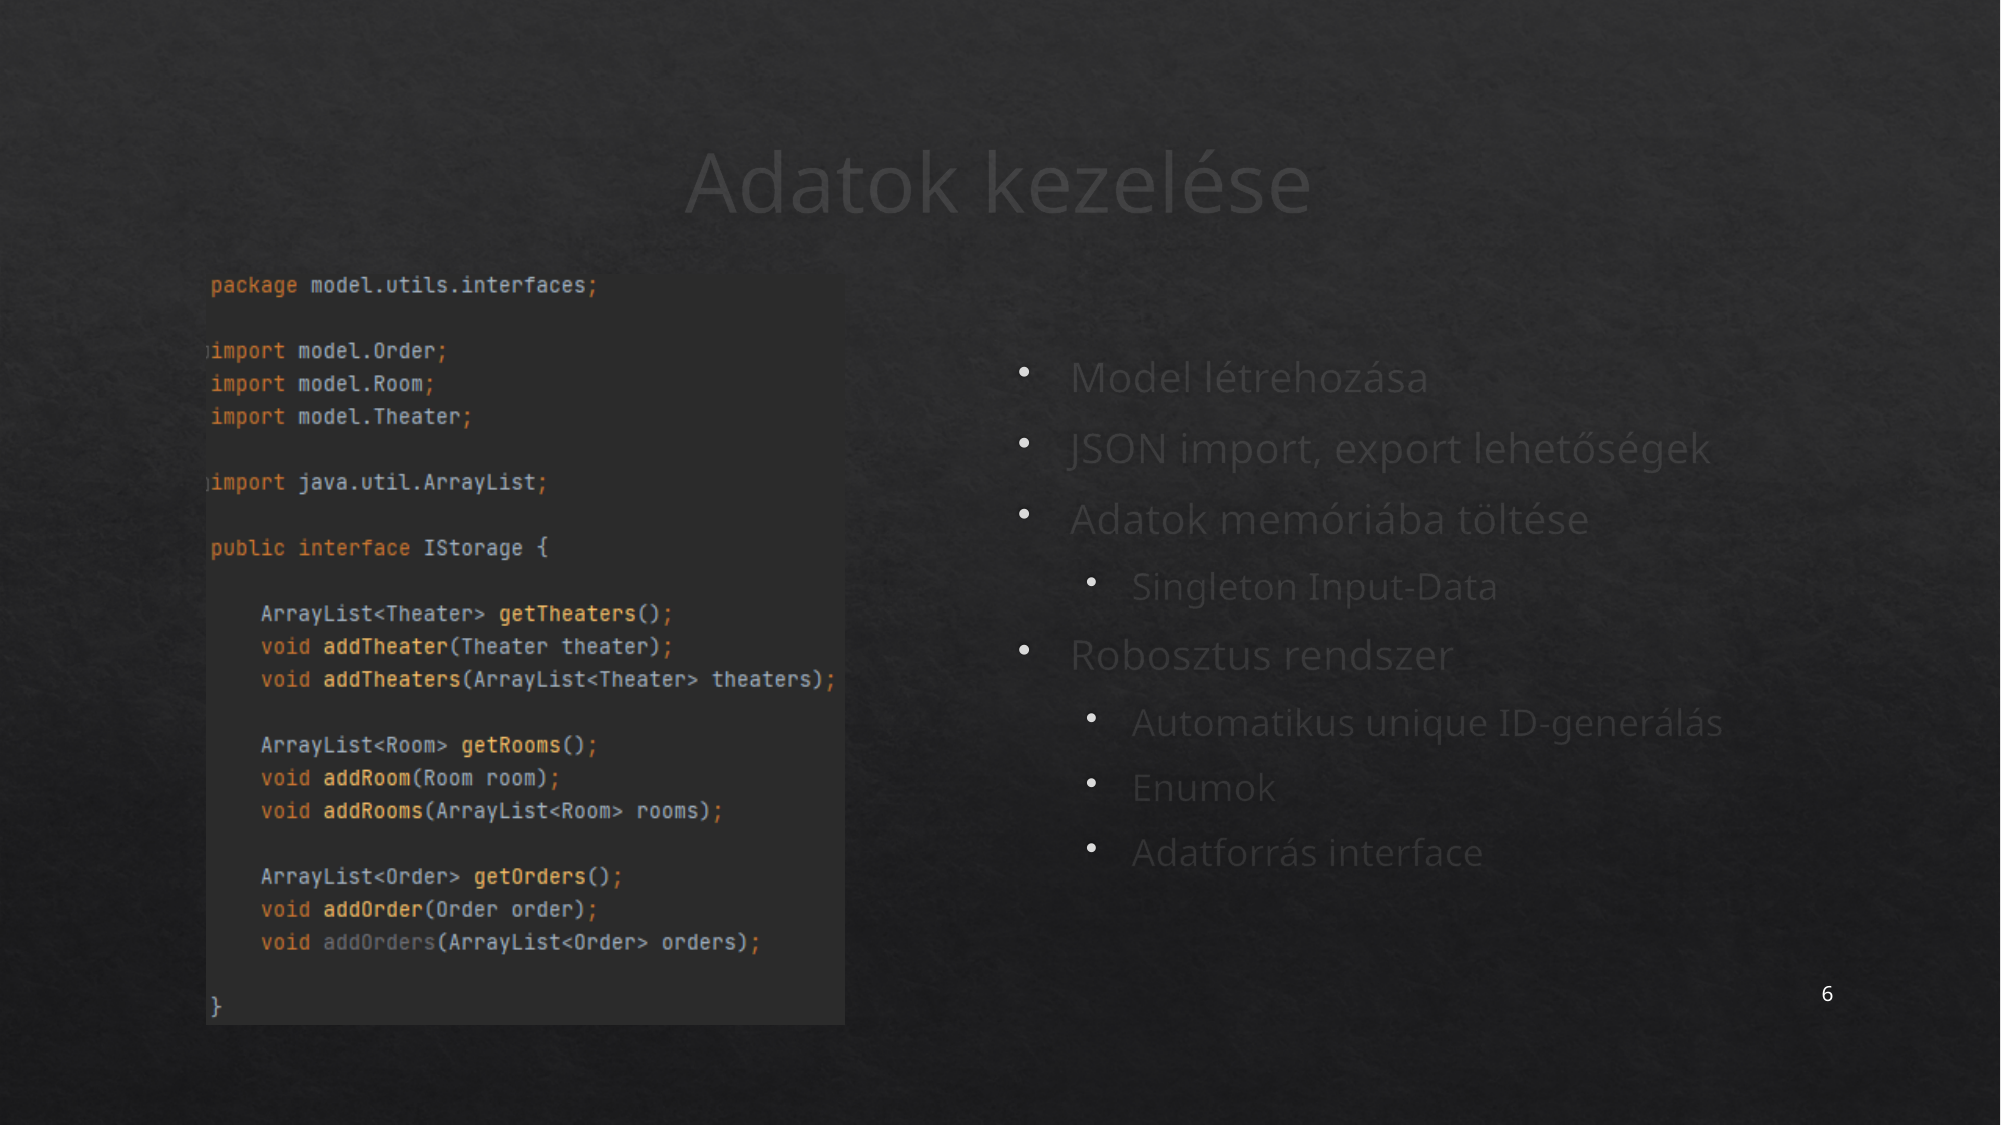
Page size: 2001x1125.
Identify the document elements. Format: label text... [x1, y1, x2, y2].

slide_number 6 [1724, 965, 1849, 1025]
title Adatok kezelése [149, 99, 1849, 260]
list Model létrehozása JSON import, export lehetőségek Adatok memóriába töltése Singleton Input-Data Robosztus rendszer Automatikus unique ID-generálás Enumok Adatforrás interface [998, 315, 1849, 909]
picture [206, 274, 845, 1026]
